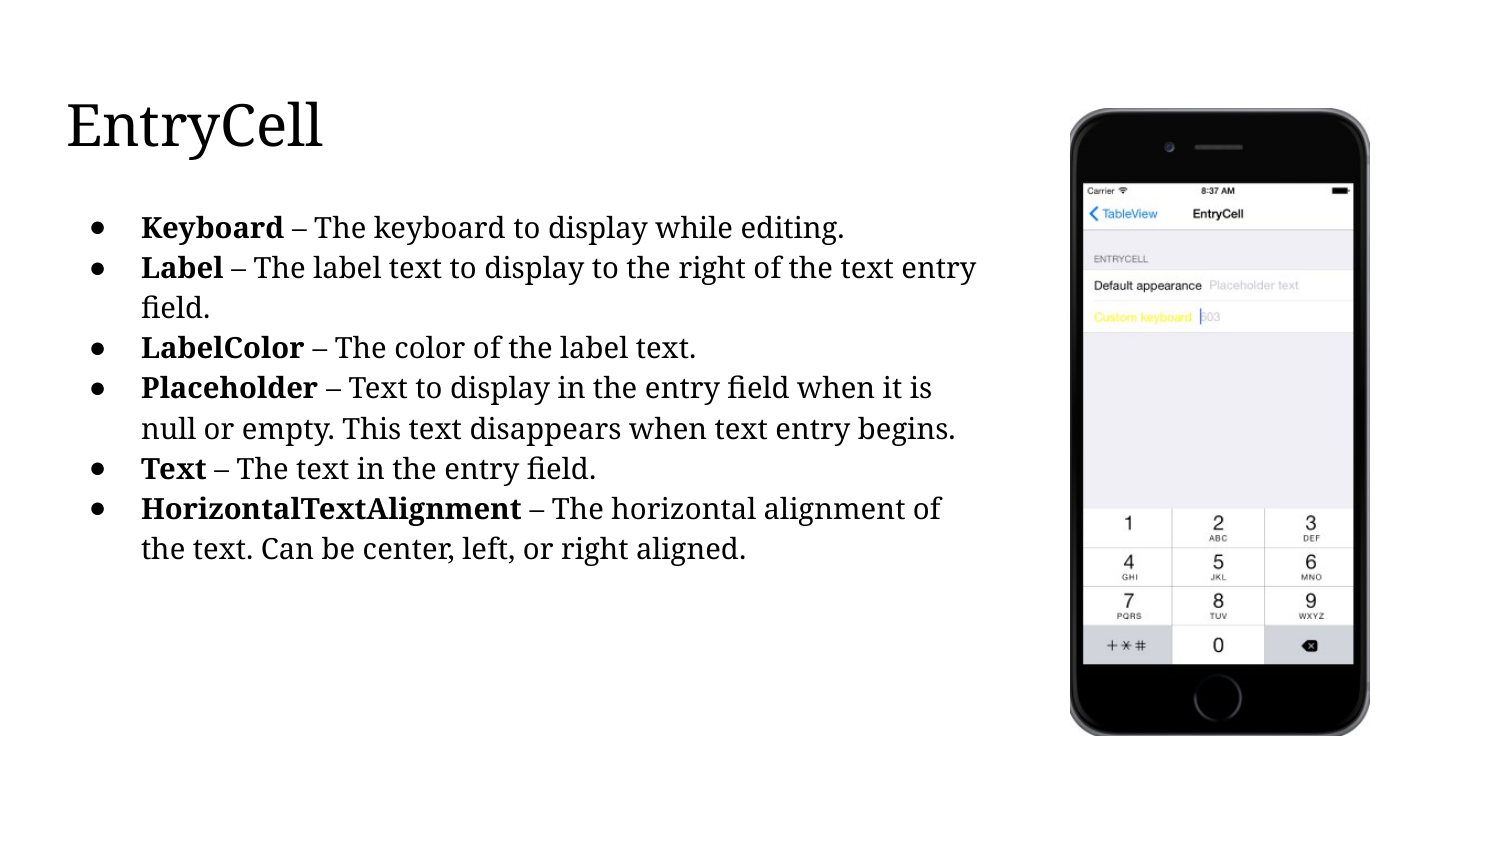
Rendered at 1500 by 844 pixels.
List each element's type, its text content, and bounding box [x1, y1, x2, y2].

picture [1070, 108, 1371, 736]
title EntryCell [51, 72, 1449, 167]
list Keyboard – The keyboard to display while editing. Label – The label text to display to the right of the text entry field. LabelColor – The color of the label text. Placeholder – Text to display in the entry field when it is null or empty. This text disappears when text entry begins. Text – The text in the entry field. HorizontalTextAlignment – The horizontal alignment of the text. Can be center, left, or right aligned. [51, 189, 1006, 750]
